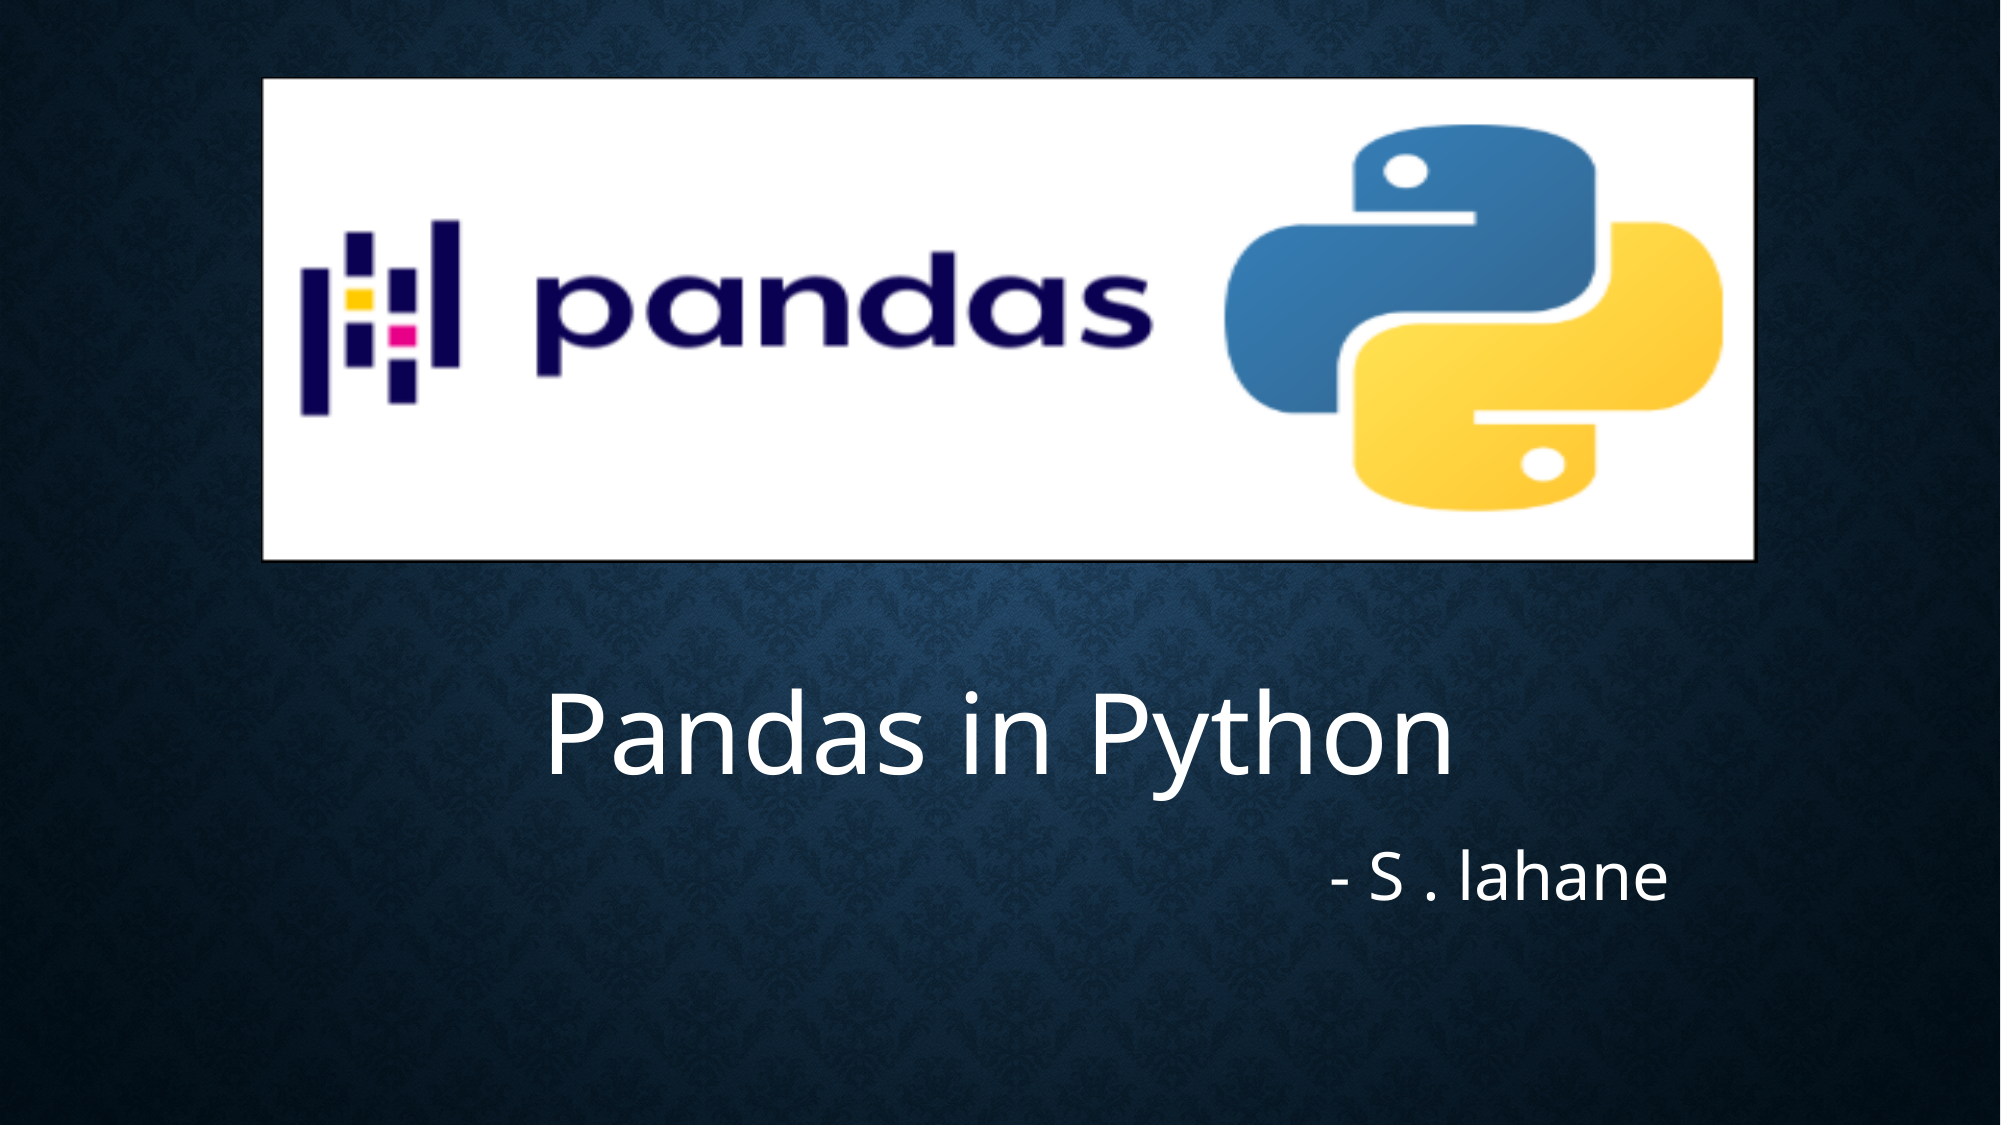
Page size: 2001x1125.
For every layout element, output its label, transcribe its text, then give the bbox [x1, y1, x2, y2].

subtitle Pandas in Python - S . lahane [261, 627, 1739, 982]
picture [261, 77, 1758, 563]
